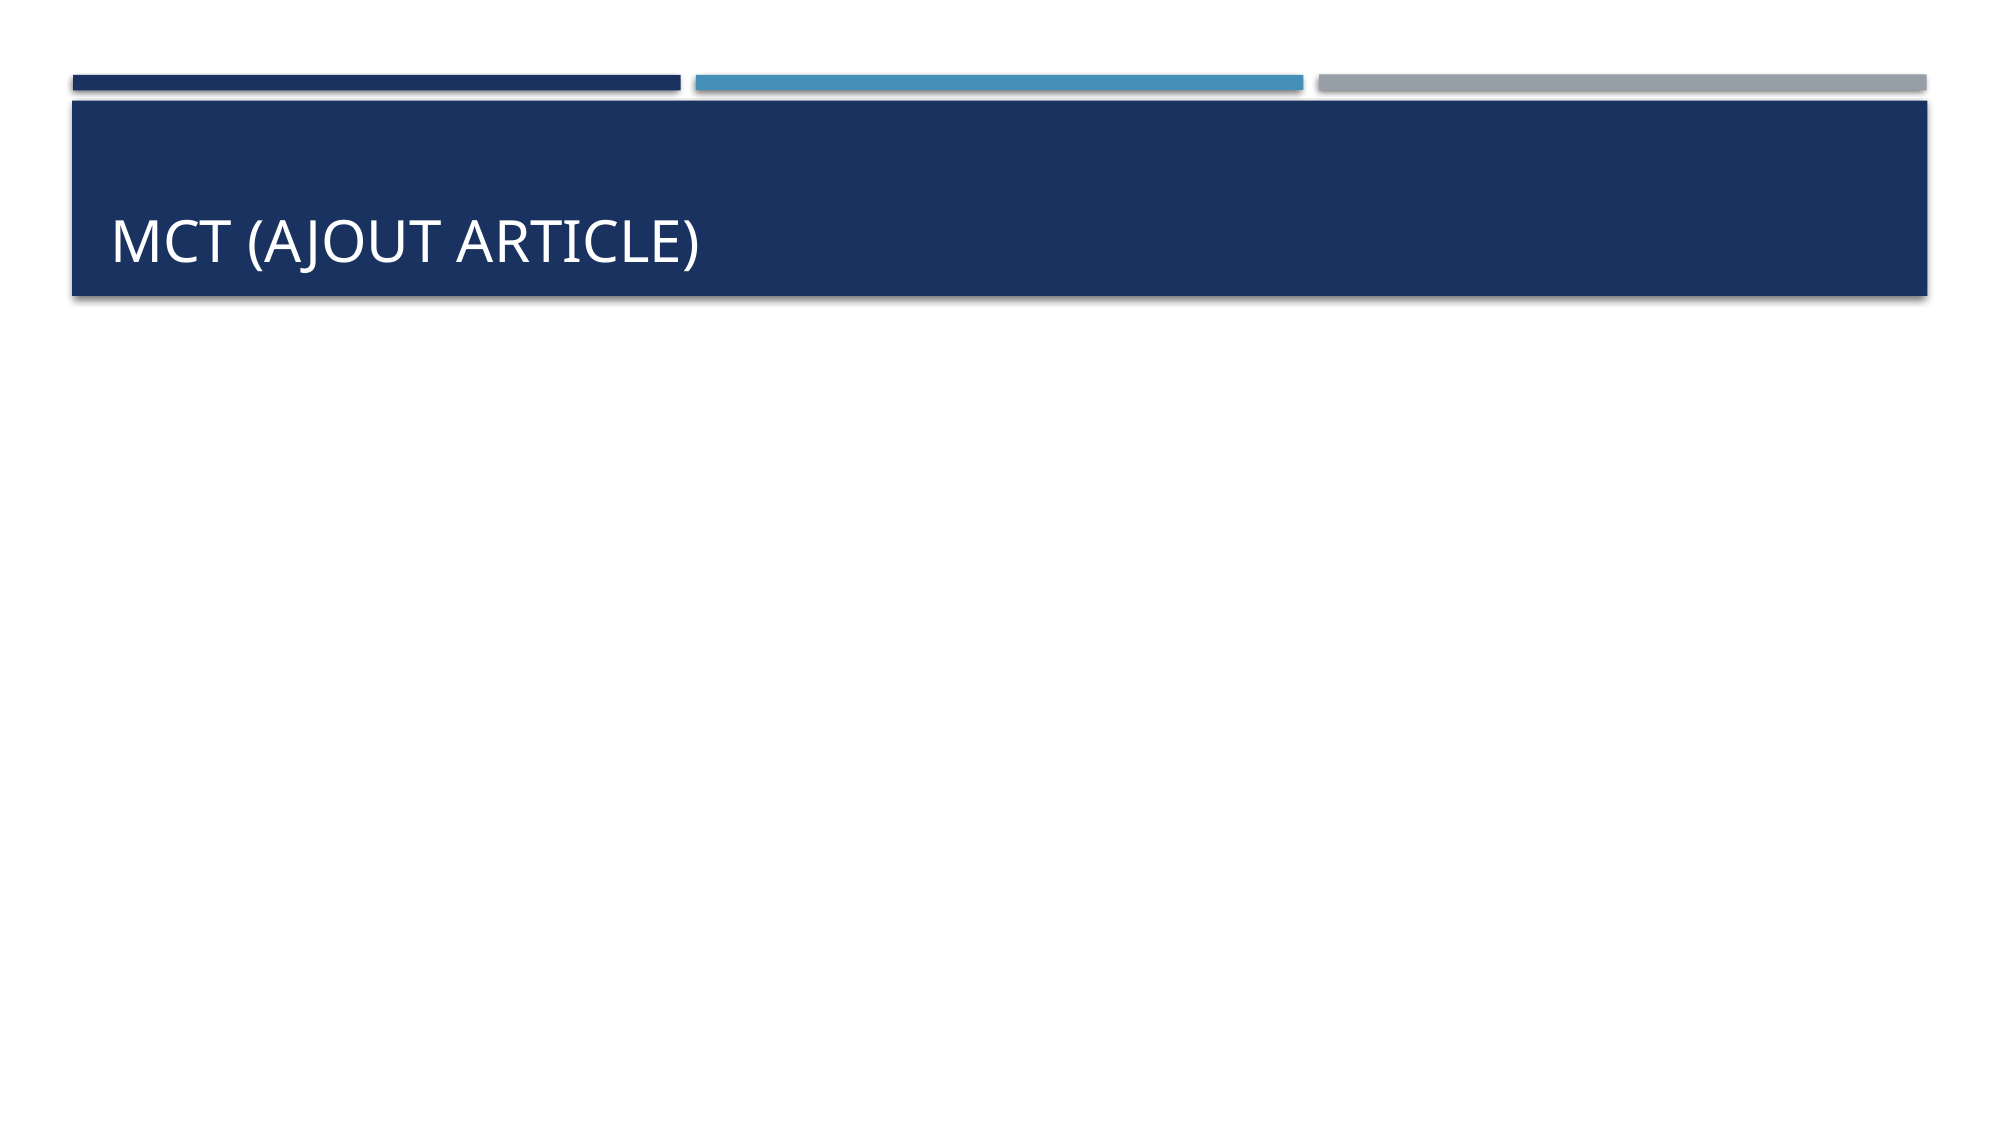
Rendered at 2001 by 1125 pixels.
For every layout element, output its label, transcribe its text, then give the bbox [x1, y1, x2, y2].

title MCT (Ajout article) [95, 115, 1905, 282]
